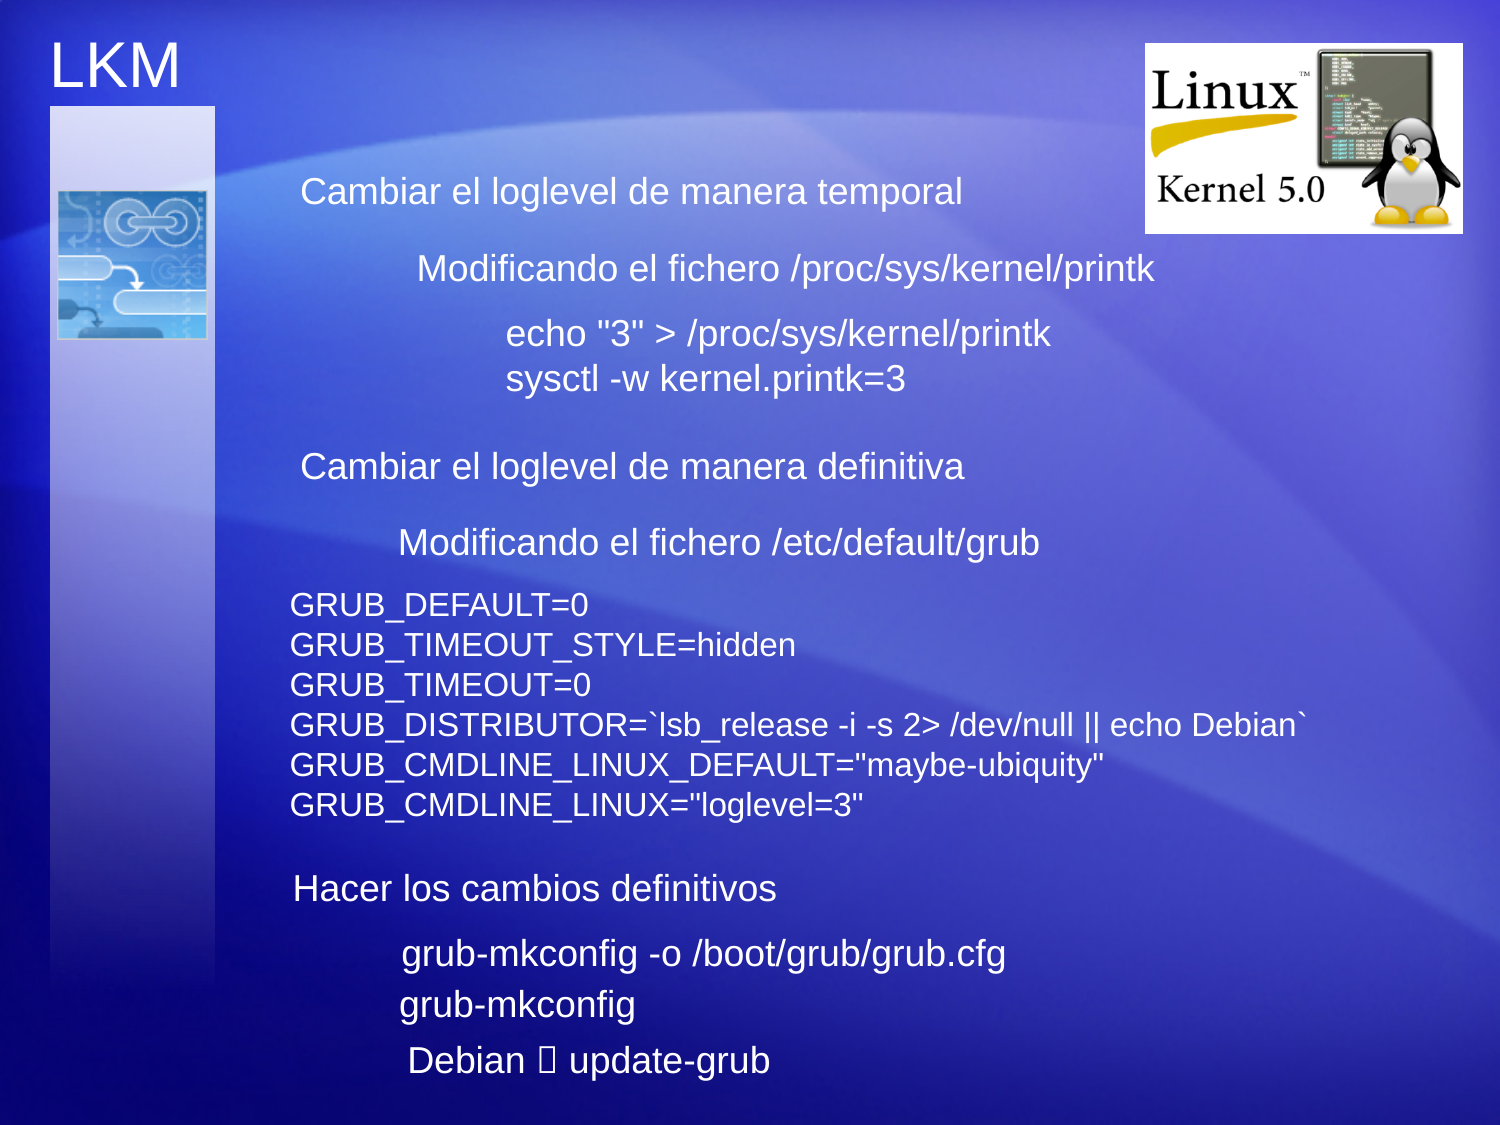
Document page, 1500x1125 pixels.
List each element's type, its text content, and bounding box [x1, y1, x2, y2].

text_box [50, 106, 215, 996]
text_box grub-mkconfig [384, 972, 652, 1032]
text_box Modificando el fichero /etc/default/grub [383, 510, 1056, 571]
text_box Hacer los cambios definitivos [277, 856, 792, 917]
picture [0, 0, 1500, 1125]
text_box Cambiar el loglevel de manera definitiva [285, 434, 980, 495]
picture [57, 189, 208, 341]
text_box Cambiar el loglevel de manera temporal [285, 159, 978, 219]
text_box grub-mkconfig -o /boot/grub/grub.cfg [386, 921, 1022, 981]
text_box Debian  update-grub [392, 1028, 786, 1089]
text_box LKM [35, 11, 1500, 112]
text_box GRUB_DEFAULT=0 GRUB_TIMEOUT_STYLE=hidden GRUB_TIMEOUT=0 GRUB_DISTRIBUTOR=`lsb_release -i -s 2> /dev/null || echo Debian` GRUB_CMDLINE_LINUX_DEFAULT="maybe-ubiquity" GRUB_CMDLINE_LINUX="loglevel=3" [274, 576, 1450, 831]
text_box echo "3" > /proc/sys/kernel/printk sysctl -w kernel.printk=3 [490, 301, 1067, 407]
text_box Modificando el fichero /proc/sys/kernel/printk [401, 236, 1171, 296]
